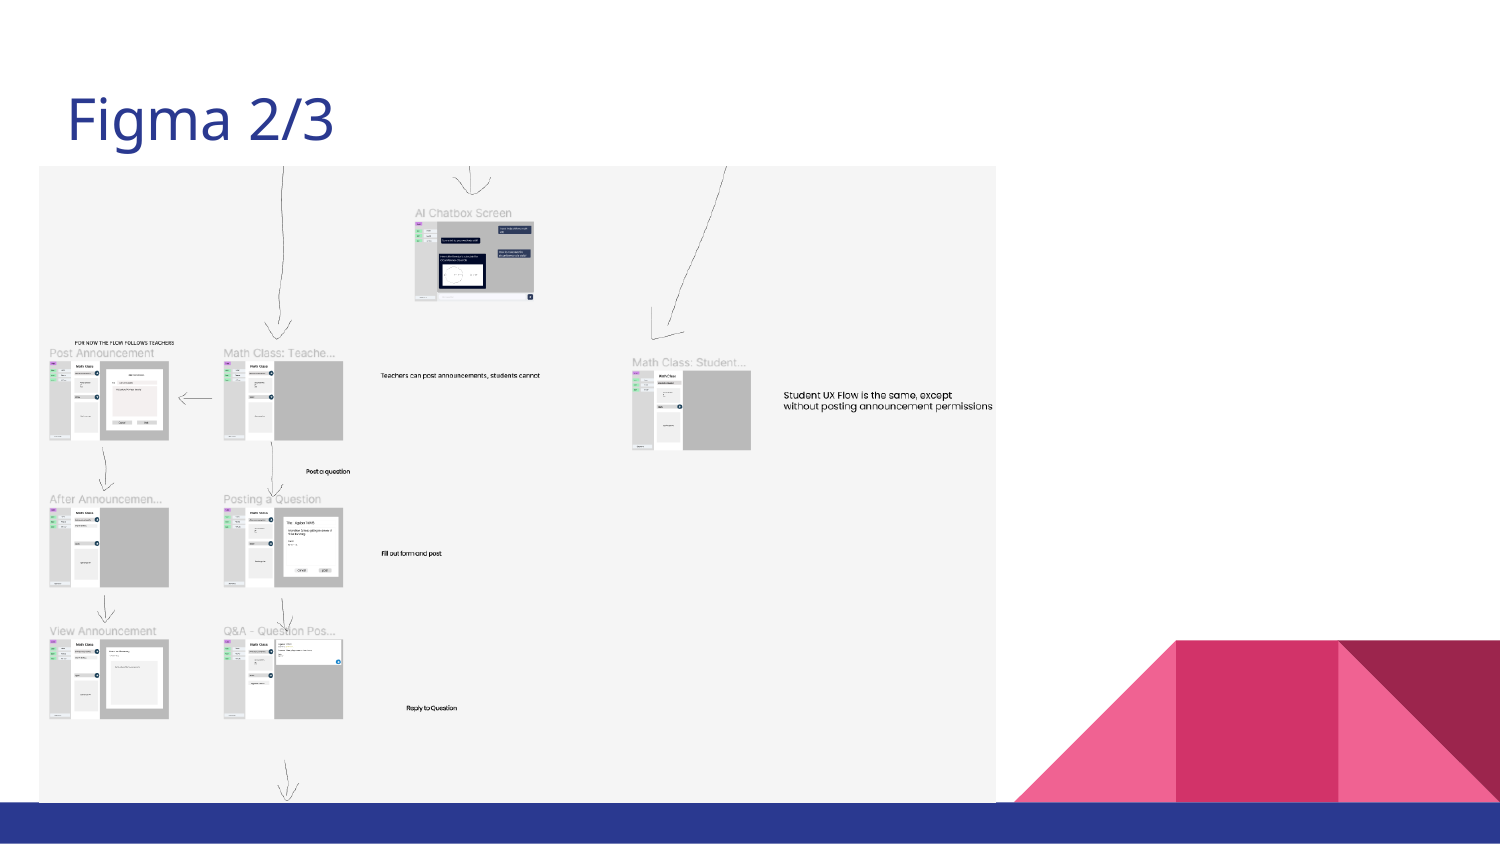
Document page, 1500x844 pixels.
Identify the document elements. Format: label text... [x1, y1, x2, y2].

title Figma 2/3 [51, 67, 1449, 167]
picture [39, 166, 997, 803]
